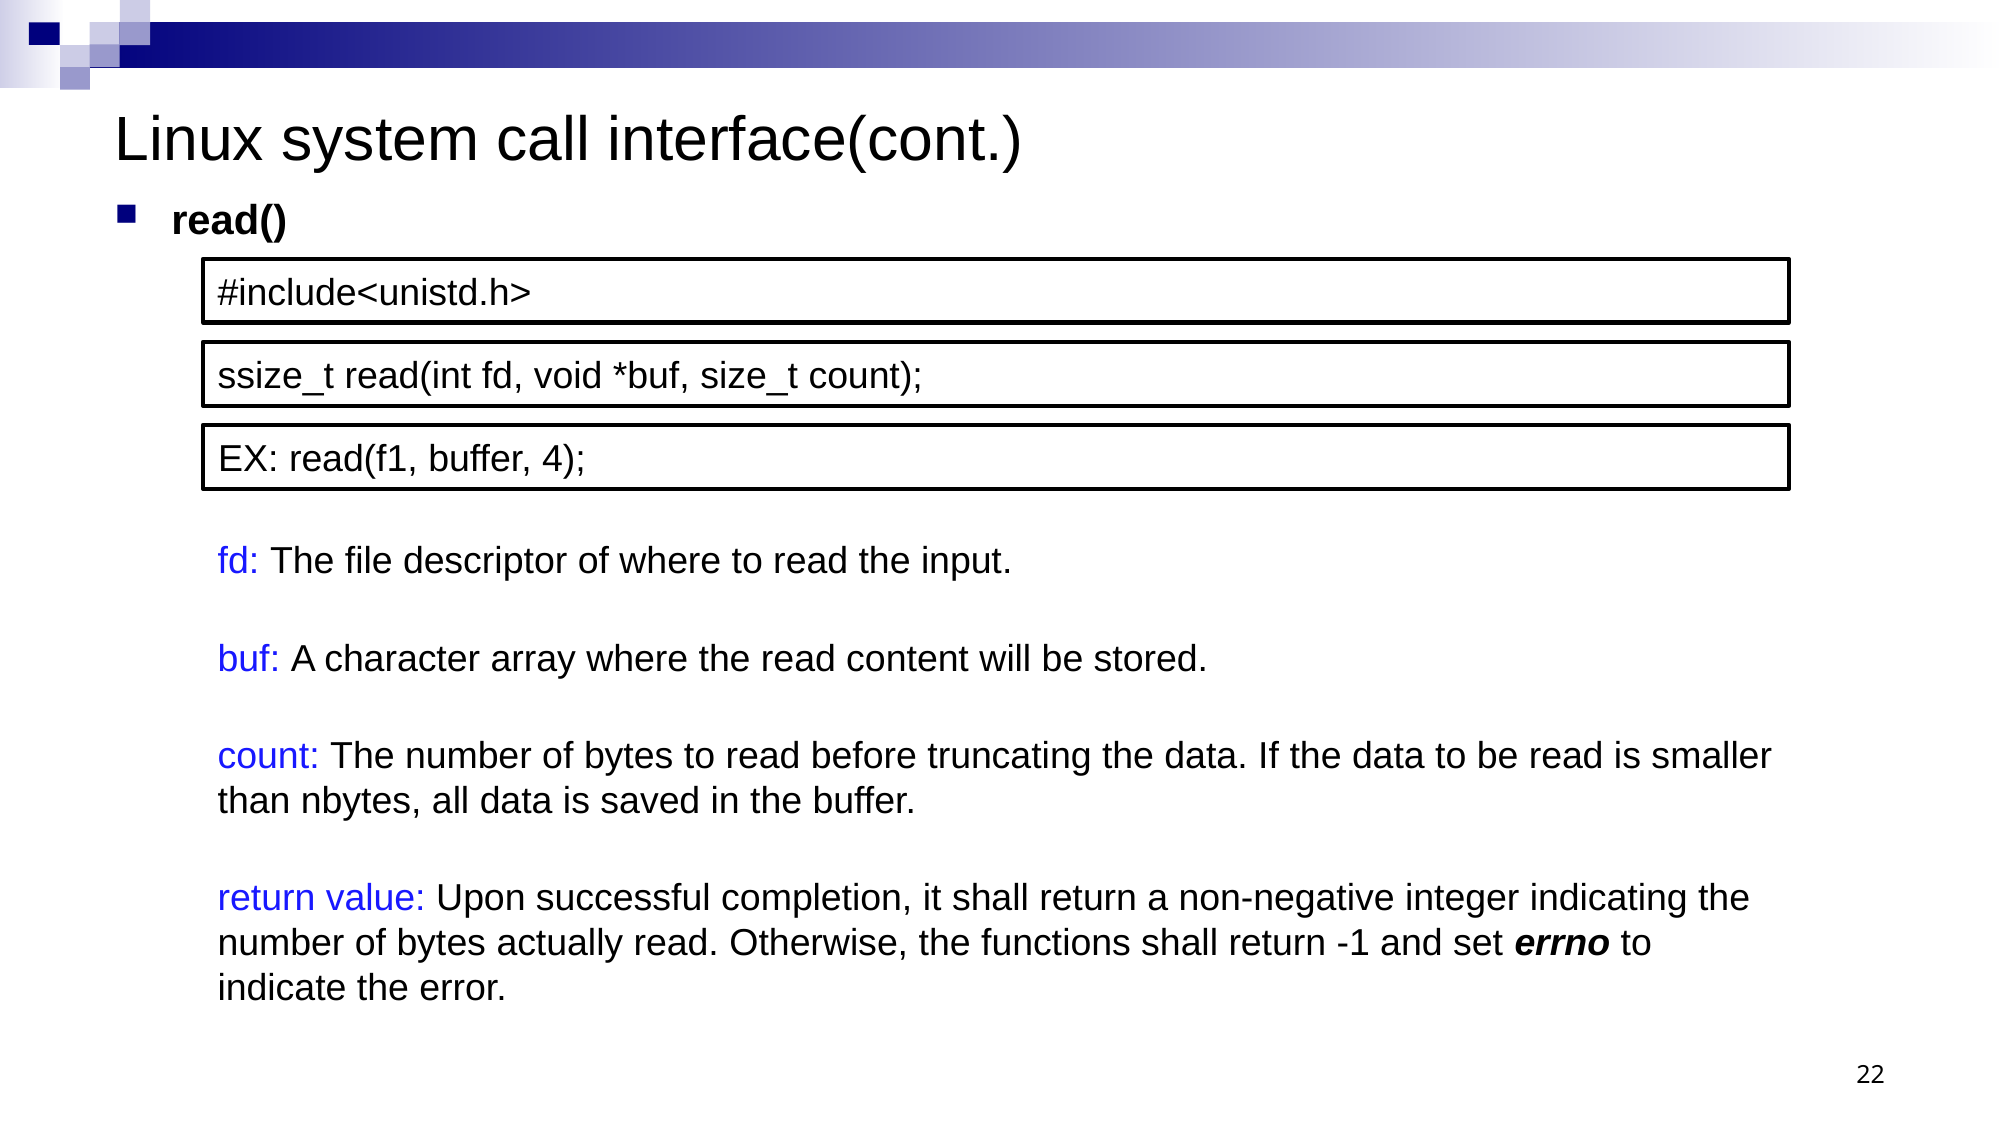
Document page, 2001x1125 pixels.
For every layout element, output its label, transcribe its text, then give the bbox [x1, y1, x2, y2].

text_box return value: Upon successful completion, it shall return a non-negative integer indicating the number of bytes actually read. Otherwise, the functions shall return -1 and set errno to indicate the error. [203, 866, 1789, 1016]
text_box ssize_t read(int fd, void *buf, size_t count); [201, 340, 1791, 408]
text_box #include<unistd.h> [201, 257, 1791, 325]
text_box EX: read(f1, buffer, 4); [201, 423, 1791, 491]
title Linux system call interface(cont.) [99, 75, 1900, 185]
list read() [99, 185, 1900, 940]
text_box fd: The file descriptor of where to read the input. [203, 529, 1789, 589]
text_box count: The number of bytes to read before truncating the data. If the data to be read is smaller than nbytes, all data is saved in the buffer. [203, 723, 1789, 829]
slide_number 22 [1433, 1025, 1900, 1100]
text_box buf: A character array where the read content will be stored. [203, 626, 1789, 686]
